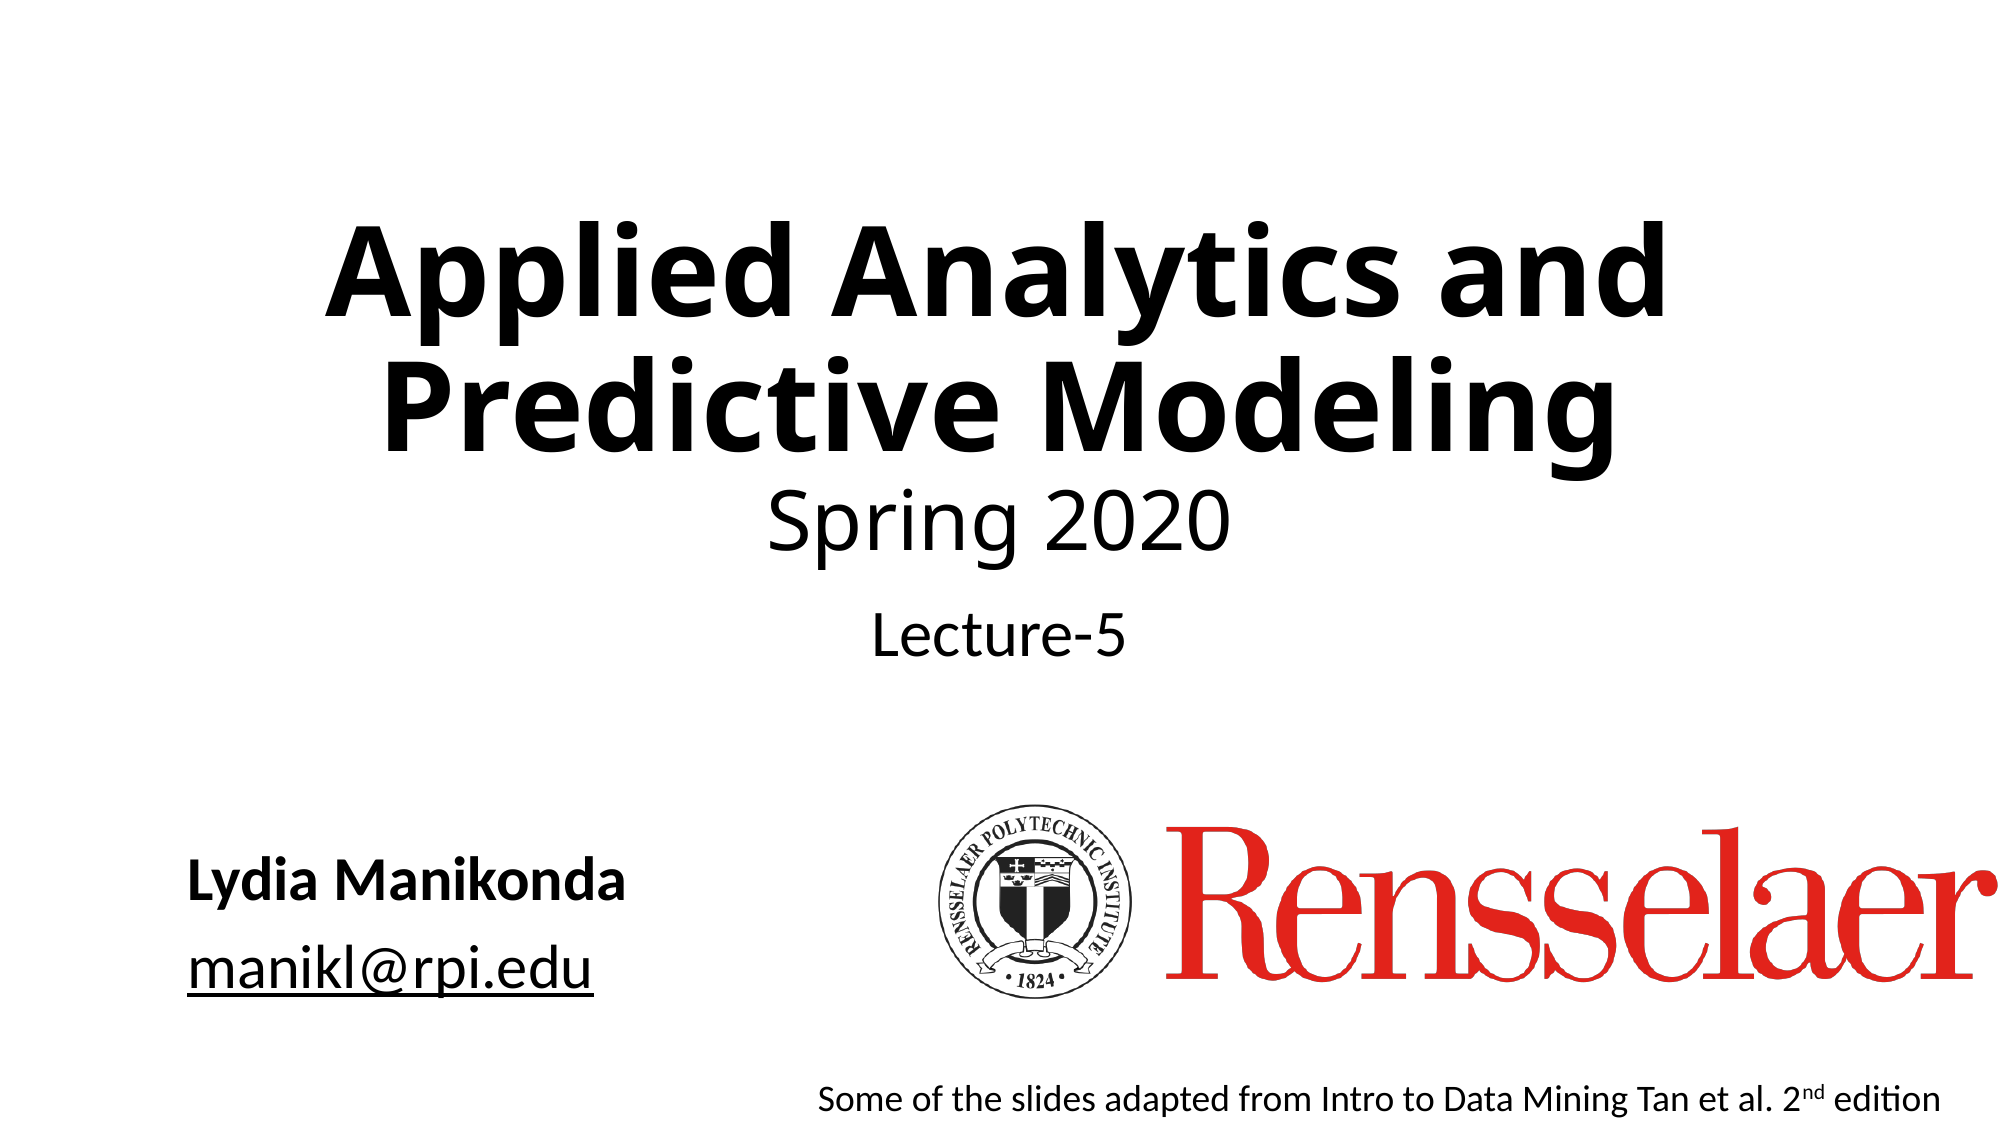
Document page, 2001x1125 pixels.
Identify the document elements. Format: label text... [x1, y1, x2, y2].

picture [935, 799, 2000, 1004]
subtitle Lecture-5 [249, 590, 1750, 709]
text_box Some of the slides adapted from Intro to Data Mining Tan et al. 2nd edition [803, 1066, 1967, 1125]
title Applied Analytics and Predictive Modeling Spring 2020 [249, 184, 1750, 576]
text_box Lydia Manikonda manikl@rpi.edu [172, 838, 1000, 1043]
